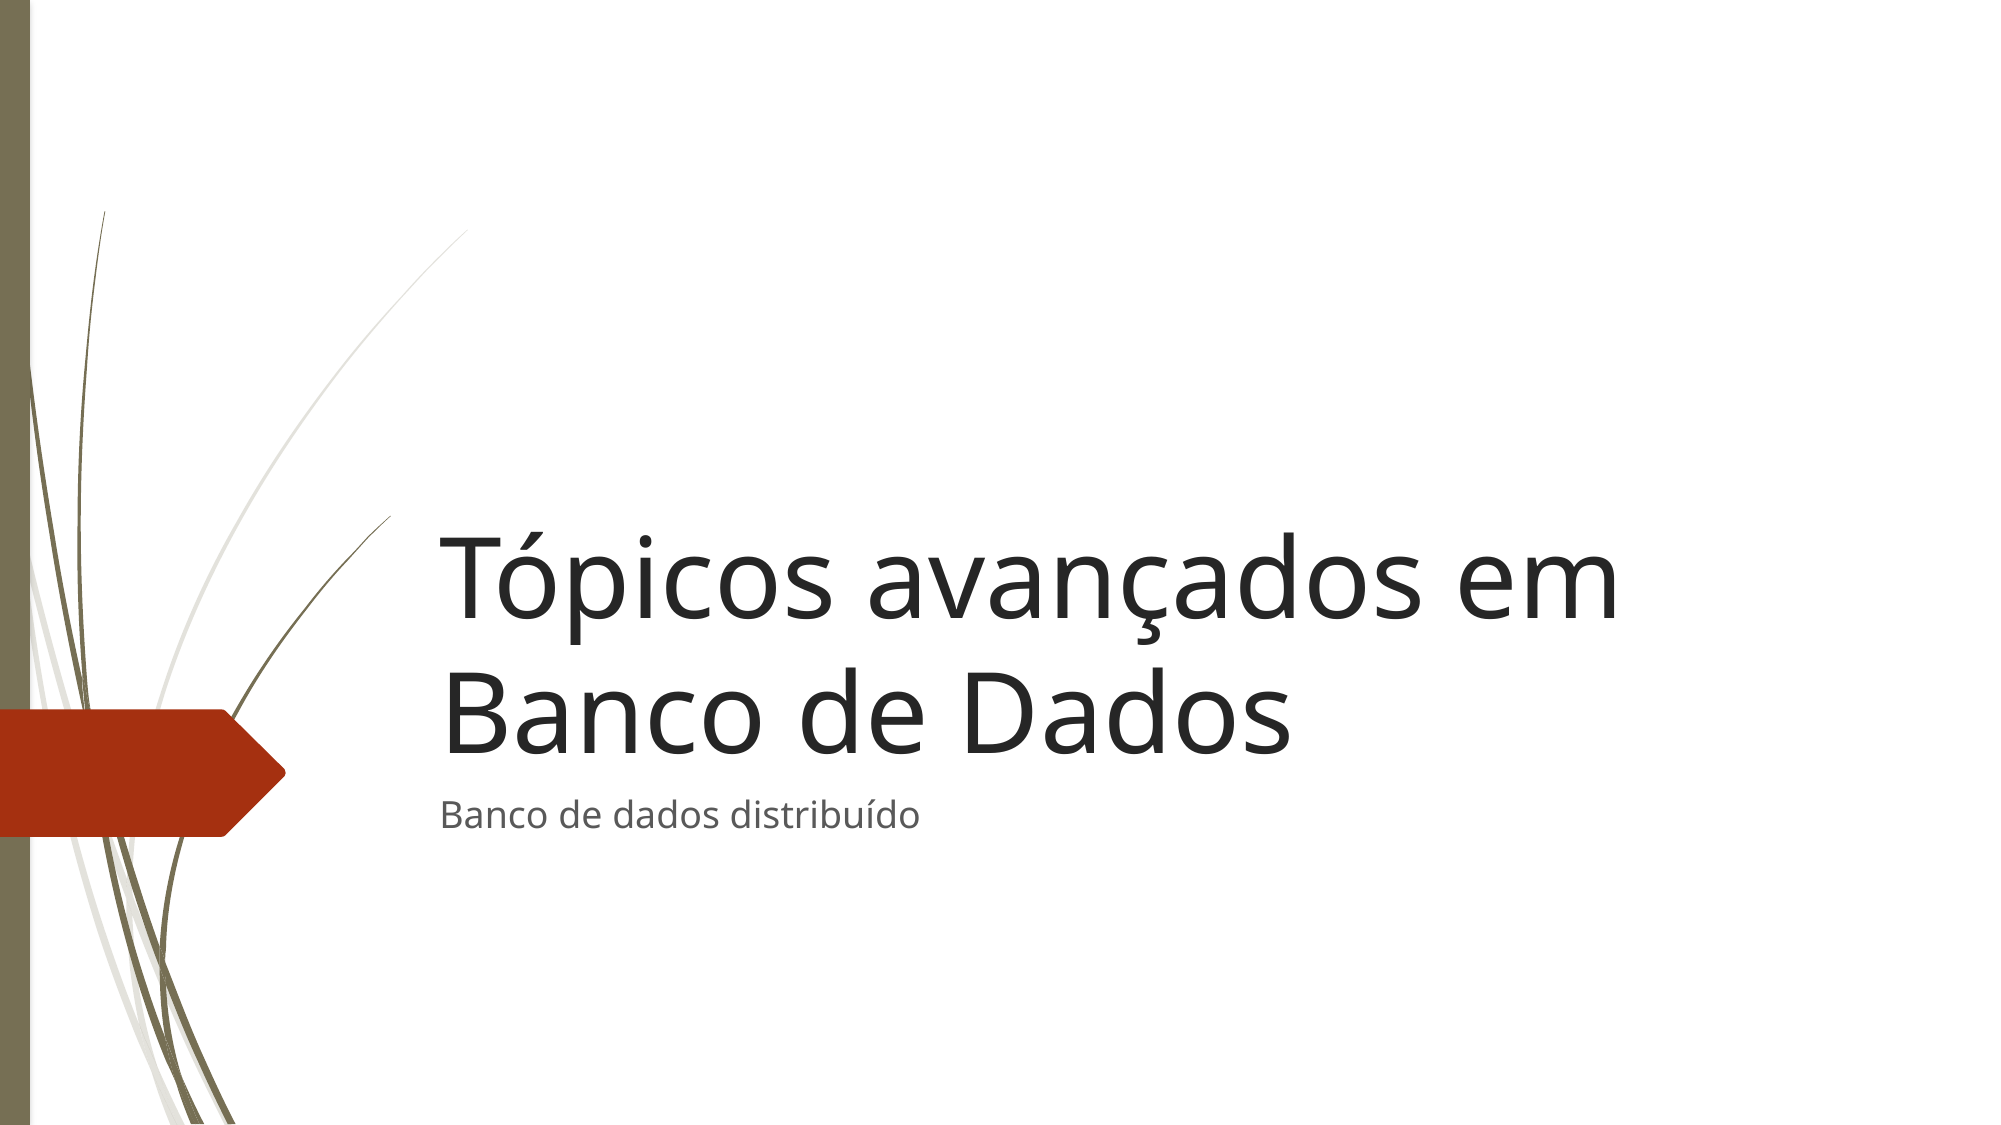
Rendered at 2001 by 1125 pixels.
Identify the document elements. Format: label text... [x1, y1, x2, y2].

text_box Tópicos avançados em Banco de Dados [424, 412, 1888, 783]
text_box Banco de dados distribuído [424, 783, 1888, 969]
